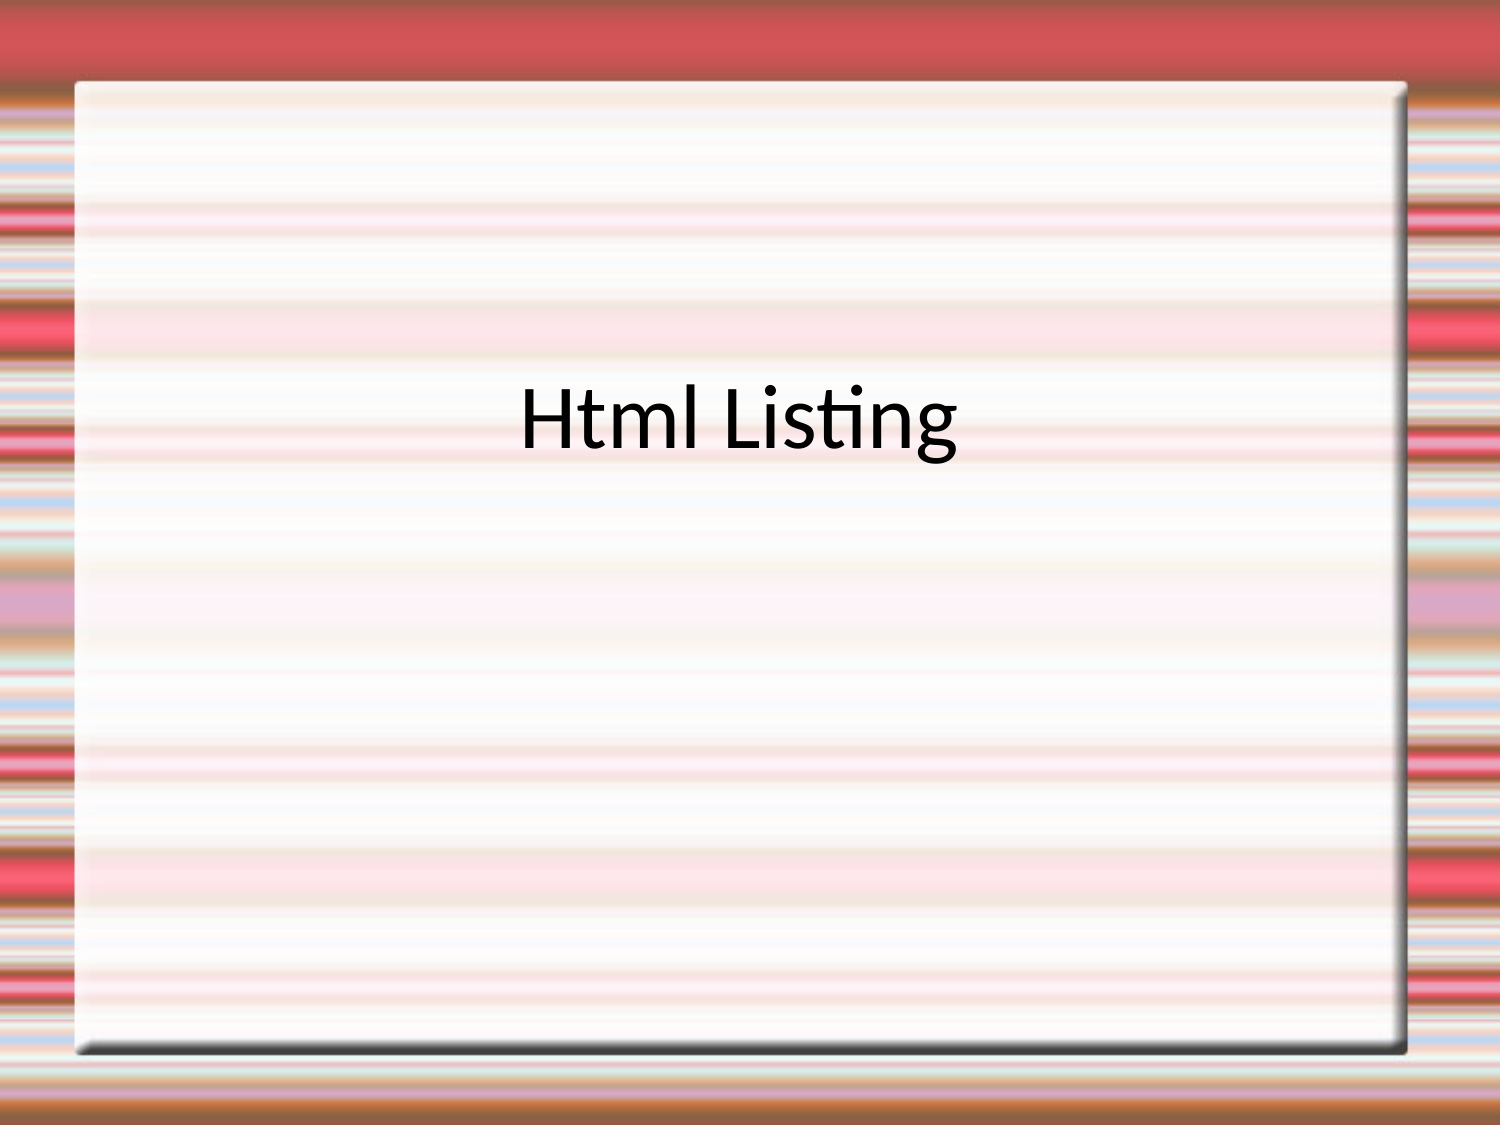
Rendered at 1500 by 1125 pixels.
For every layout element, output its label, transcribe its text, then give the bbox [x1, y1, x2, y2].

picture [0, 0, 1500, 1125]
title Html Listing [112, 349, 1388, 591]
